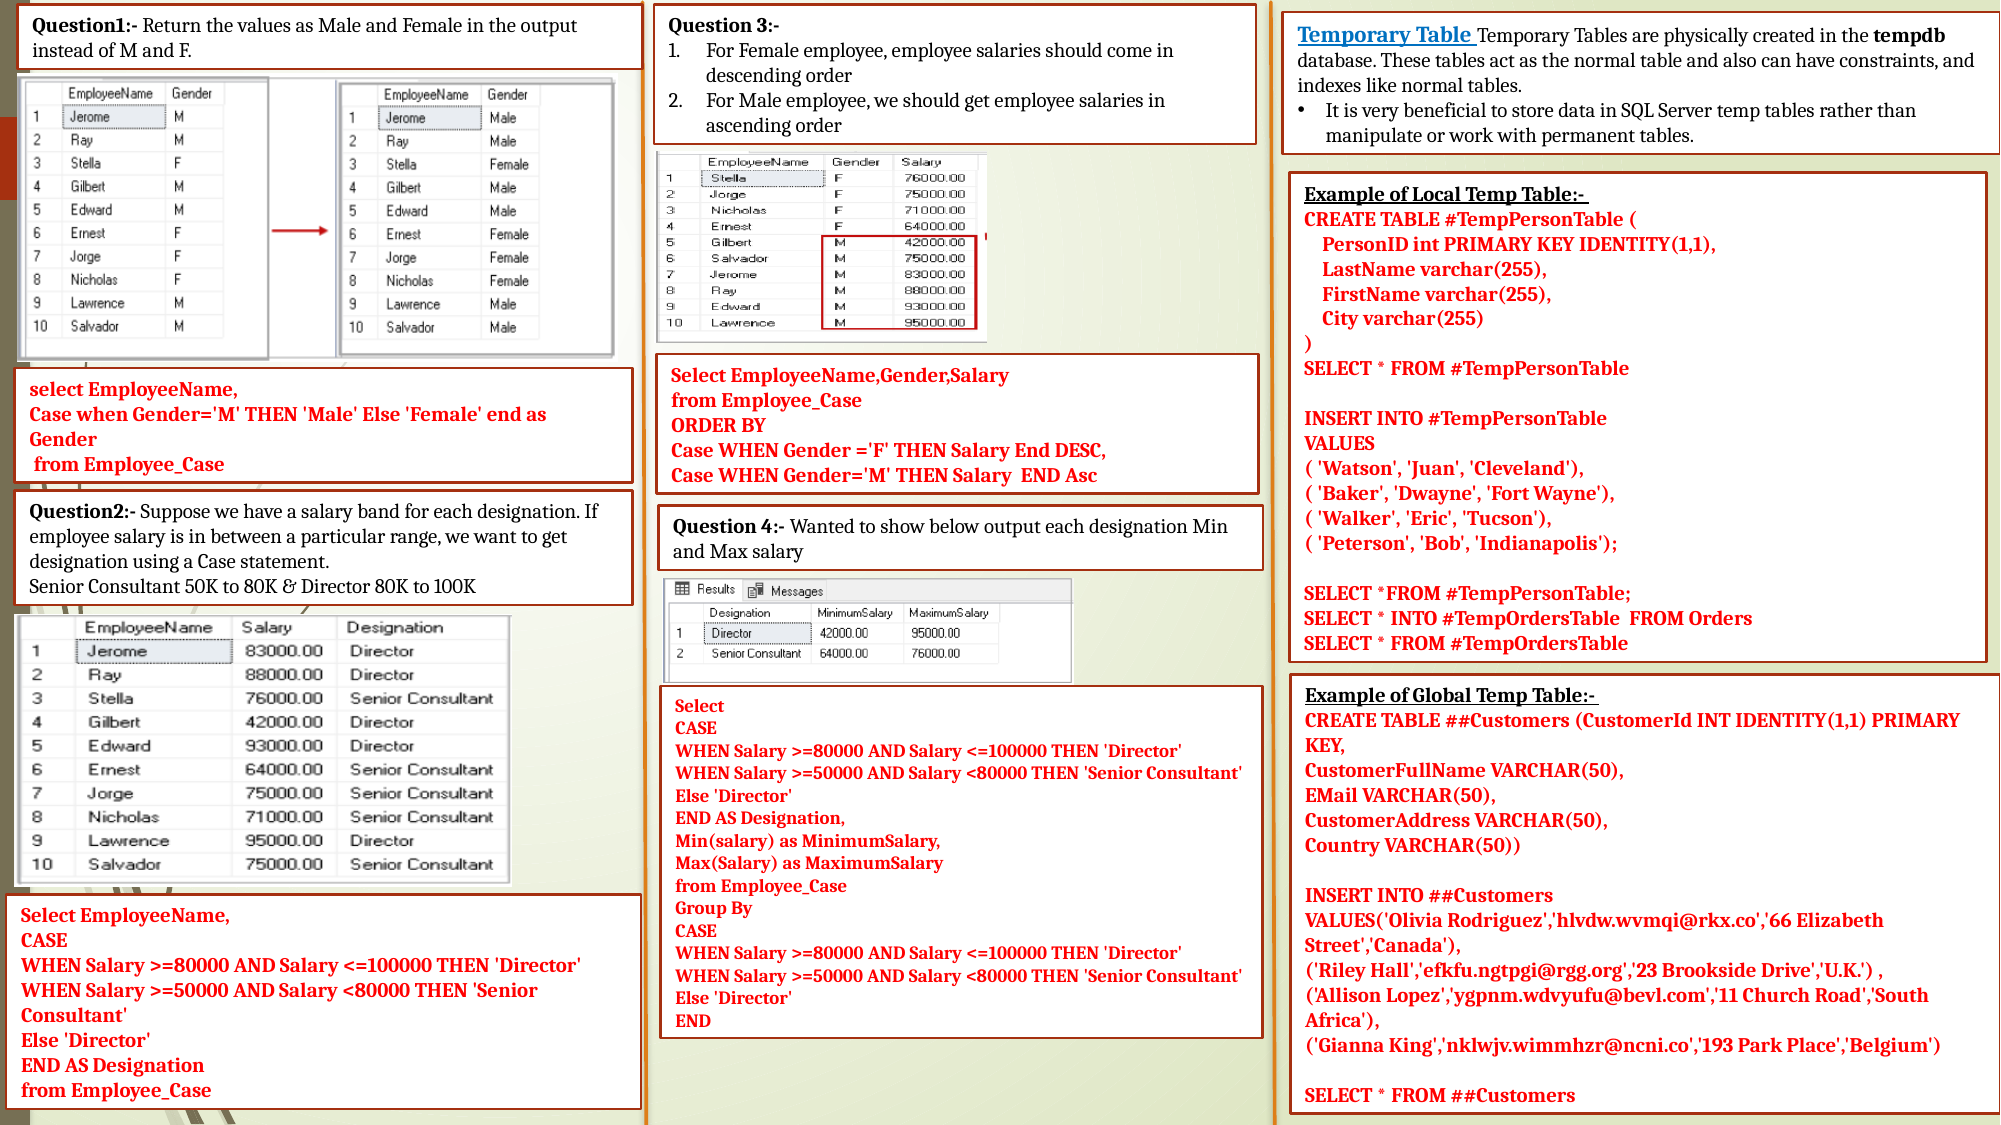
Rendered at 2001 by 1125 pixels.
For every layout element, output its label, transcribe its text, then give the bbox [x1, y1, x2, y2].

text_box Question 4:- Wanted to show below output each designation Min and Max salary [657, 504, 1264, 571]
text_box Question2:- Suppose we have a salary band for each designation. If employee salary is in between a particular range, we want to get designation using a Case statement. Senior Consultant 50K to 80K & Director 80K to 100K [13, 489, 634, 606]
text_box Temporary Table Temporary Tables are physically created in the tempdb database. These tables act as the normal table and also can have constraints, and indexes like normal tables. It is very beneficial to store data in SQL Server temp tables rather than manipulate or work with permanent tables. [1281, 11, 2000, 155]
text_box Question1:- Return the values as Male and Female in the output instead of M and F. [16, 3, 640, 70]
text_box Select EmployeeName,Gender,Salary from Employee_Case ORDER BY Case WHEN Gender ='F' THEN Salary End DESC, Case WHEN Gender='M' THEN Salary END Asc [655, 353, 1260, 495]
picture [661, 577, 1074, 687]
text_box Example of Global Temp Table:- CREATE TABLE ##Customers (CustomerId INT IDENTITY(1,1) PRIMARY KEY, CustomerFullName VARCHAR(50), EMail VARCHAR(50), CustomerAddress VARCHAR(50), Country VARCHAR(50)) INSERT INTO ##Customers VALUES('Olivia Rodriguez','hlvdw.wvmqi@rkx.co','66 Elizabeth Street','Canada'), ('Riley Hall','efkfu.ngtpgi@rgg.org','23 Brookside Drive','U.K.') , ('Allison Lopez','ygpnm.wdvyufu@bevl.com','11 Church Road','South Africa'), ('Gianna King','nklwjv.wimmhzr@ncni.co','193 Park Place','Belgium') SELECT * FROM ##Customers [1289, 673, 2000, 1115]
text_box Example of Local Temp Table:- CREATE TABLE #TempPersonTable ( PersonID int PRIMARY KEY IDENTITY(1,1), LastName varchar(255), FirstName varchar(255), City varchar(255) ) SELECT * FROM #TempPersonTable INSERT INTO #TempPersonTable VALUES ( 'Watson', 'Juan', 'Cleveland'), ( 'Baker', 'Dwayne', 'Fort Wayne'), ( 'Walker', 'Eric', 'Tucson'), ( 'Peterson', 'Bob', 'Indianapolis'); SELECT *FROM #TempPersonTable; SELECT * INTO #TempOrdersTable FROM Orders SELECT * FROM #TempOrdersTable [1288, 171, 1988, 663]
picture [17, 73, 618, 363]
picture [653, 151, 987, 343]
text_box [1270, 1, 1275, 1125]
picture [14, 613, 512, 888]
text_box Select CASE WHEN Salary >=80000 AND Salary <=100000 THEN 'Director' WHEN Salary >=50000 AND Salary <80000 THEN 'Senior Consultant' Else 'Director' END AS Designation, Min(salary) as MinimumSalary, Max(Salary) as MaximumSalary from Employee_Case Group By CASE WHEN Salary >=80000 AND Salary <=100000 THEN 'Director' WHEN Salary >=50000 AND Salary <80000 THEN 'Senior Consultant' Else 'Director' END [659, 685, 1264, 1039]
text_box Question 3:- For Female employee, employee salaries should come in descending order For Male employee, we should get employee salaries in ascending order [653, 3, 1257, 145]
text_box Select EmployeeName, CASE WHEN Salary >=80000 AND Salary <=100000 THEN 'Director' WHEN Salary >=50000 AND Salary <80000 THEN 'Senior Consultant' Else 'Director' END AS Designation from Employee_Case [5, 893, 637, 1110]
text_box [642, 1, 647, 1125]
text_box select EmployeeName, Case when Gender='M' THEN 'Male' Else 'Female' end as Gender from Employee_Case [13, 367, 634, 484]
